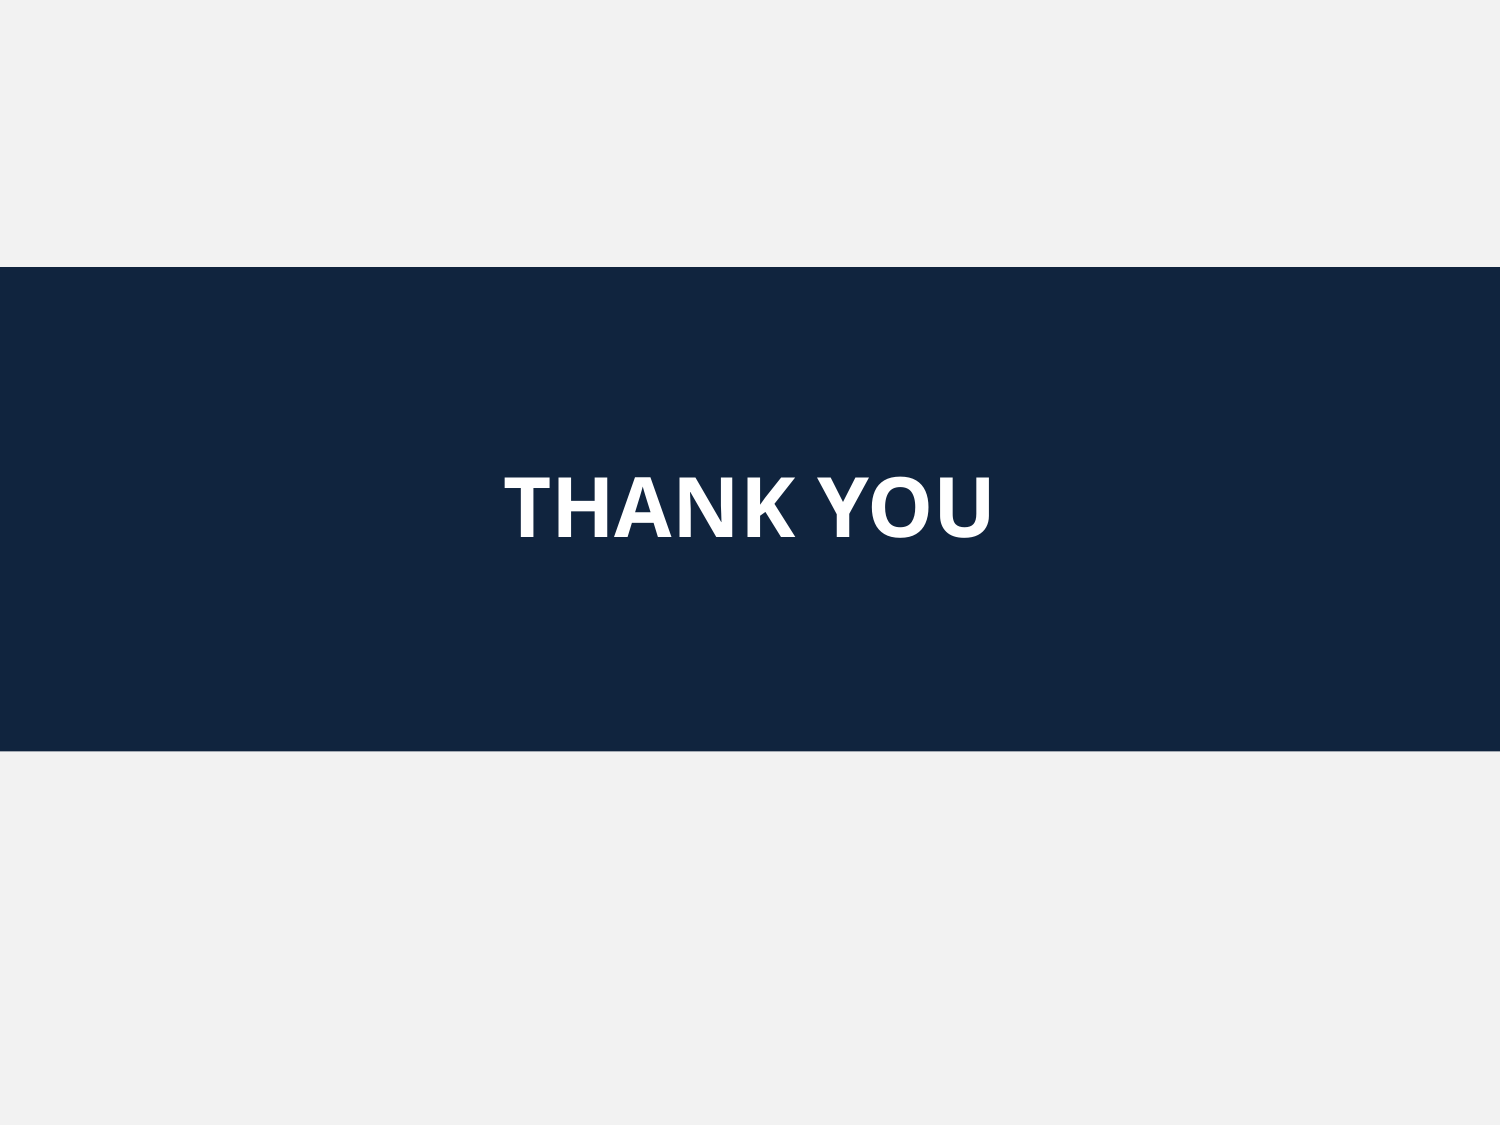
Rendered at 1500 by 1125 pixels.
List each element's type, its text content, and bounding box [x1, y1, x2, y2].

text_box THANK YOU [488, 446, 1012, 562]
